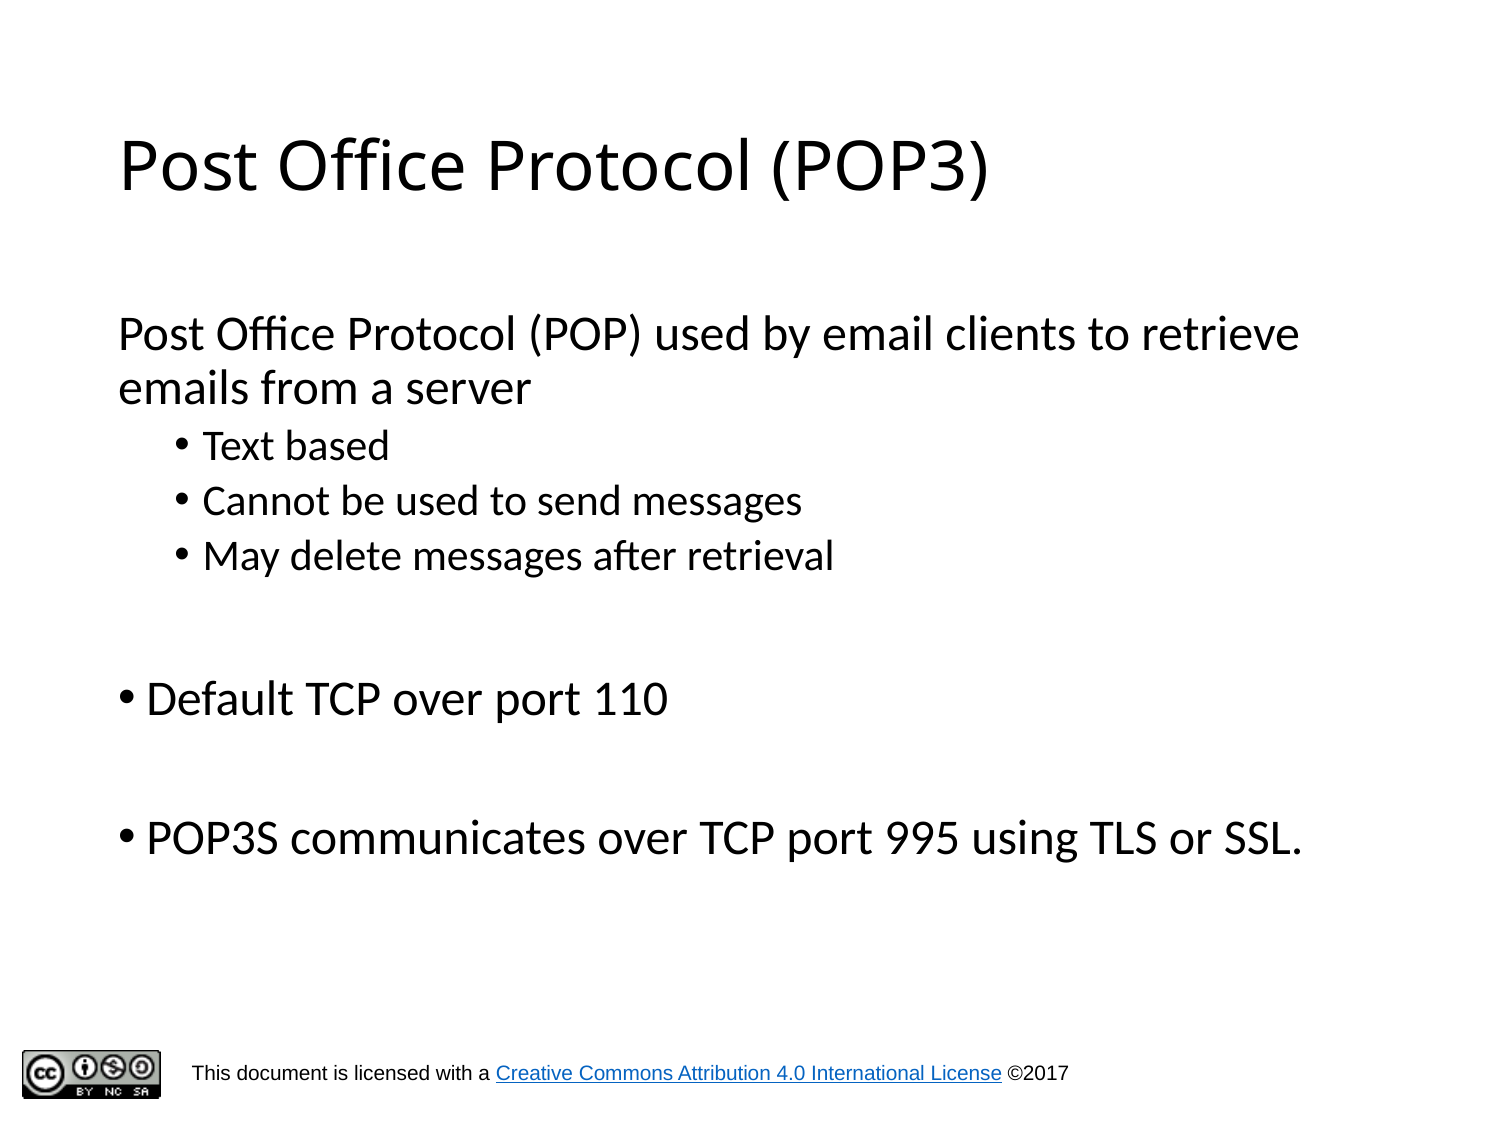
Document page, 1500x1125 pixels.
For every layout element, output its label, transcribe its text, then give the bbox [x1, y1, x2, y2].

picture [22, 1050, 161, 1099]
title Post Office Protocol (POP3) [102, 59, 1398, 278]
list Post Office Protocol (POP) used by email clients to retrieve emails from a server Text based Cannot be used to send messages May delete messages after retrieval Default TCP over port 110 POP3S communicates over TCP port 995 using TLS or SSL. [102, 299, 1398, 1014]
